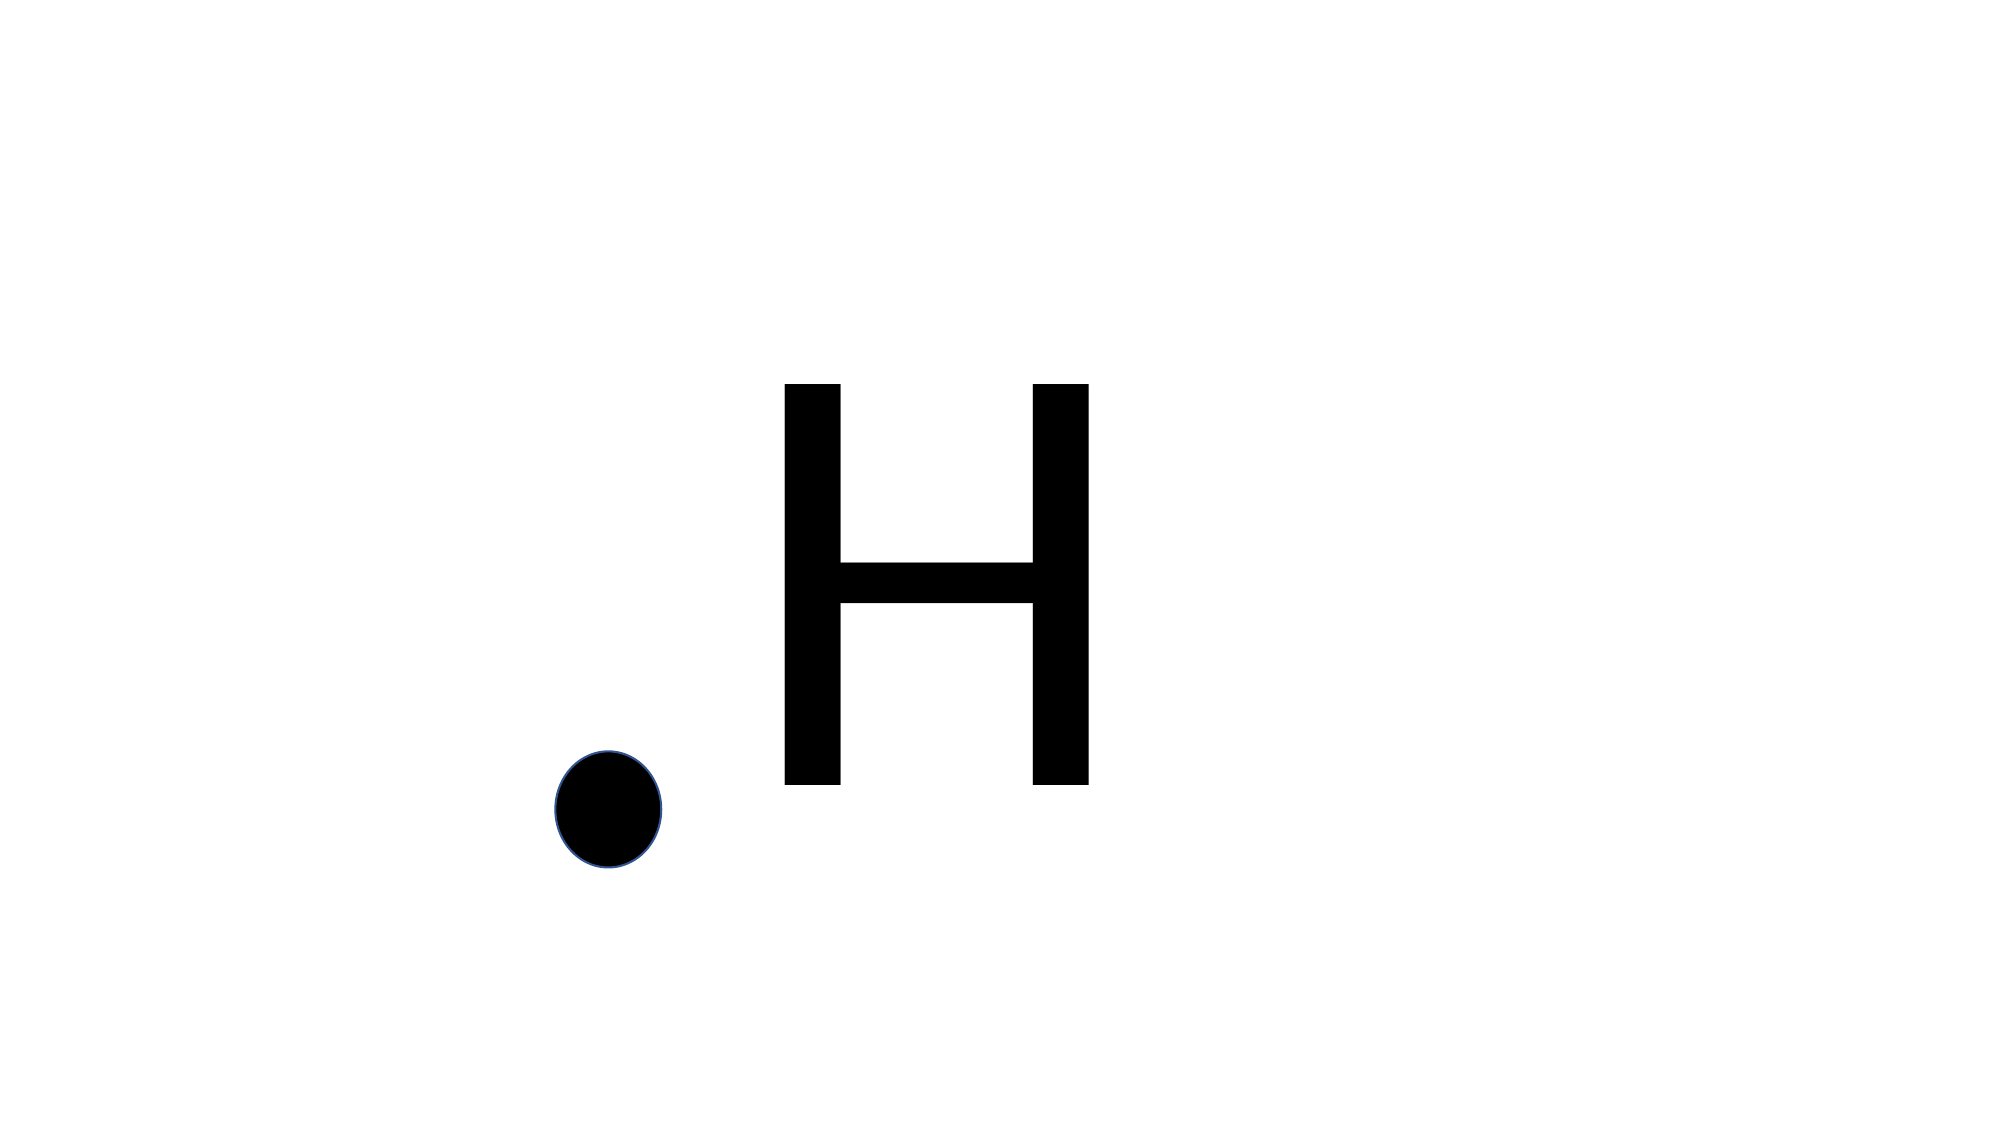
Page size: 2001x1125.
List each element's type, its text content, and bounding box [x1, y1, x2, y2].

text_box [554, 750, 663, 869]
text_box H [728, 153, 858, 918]
